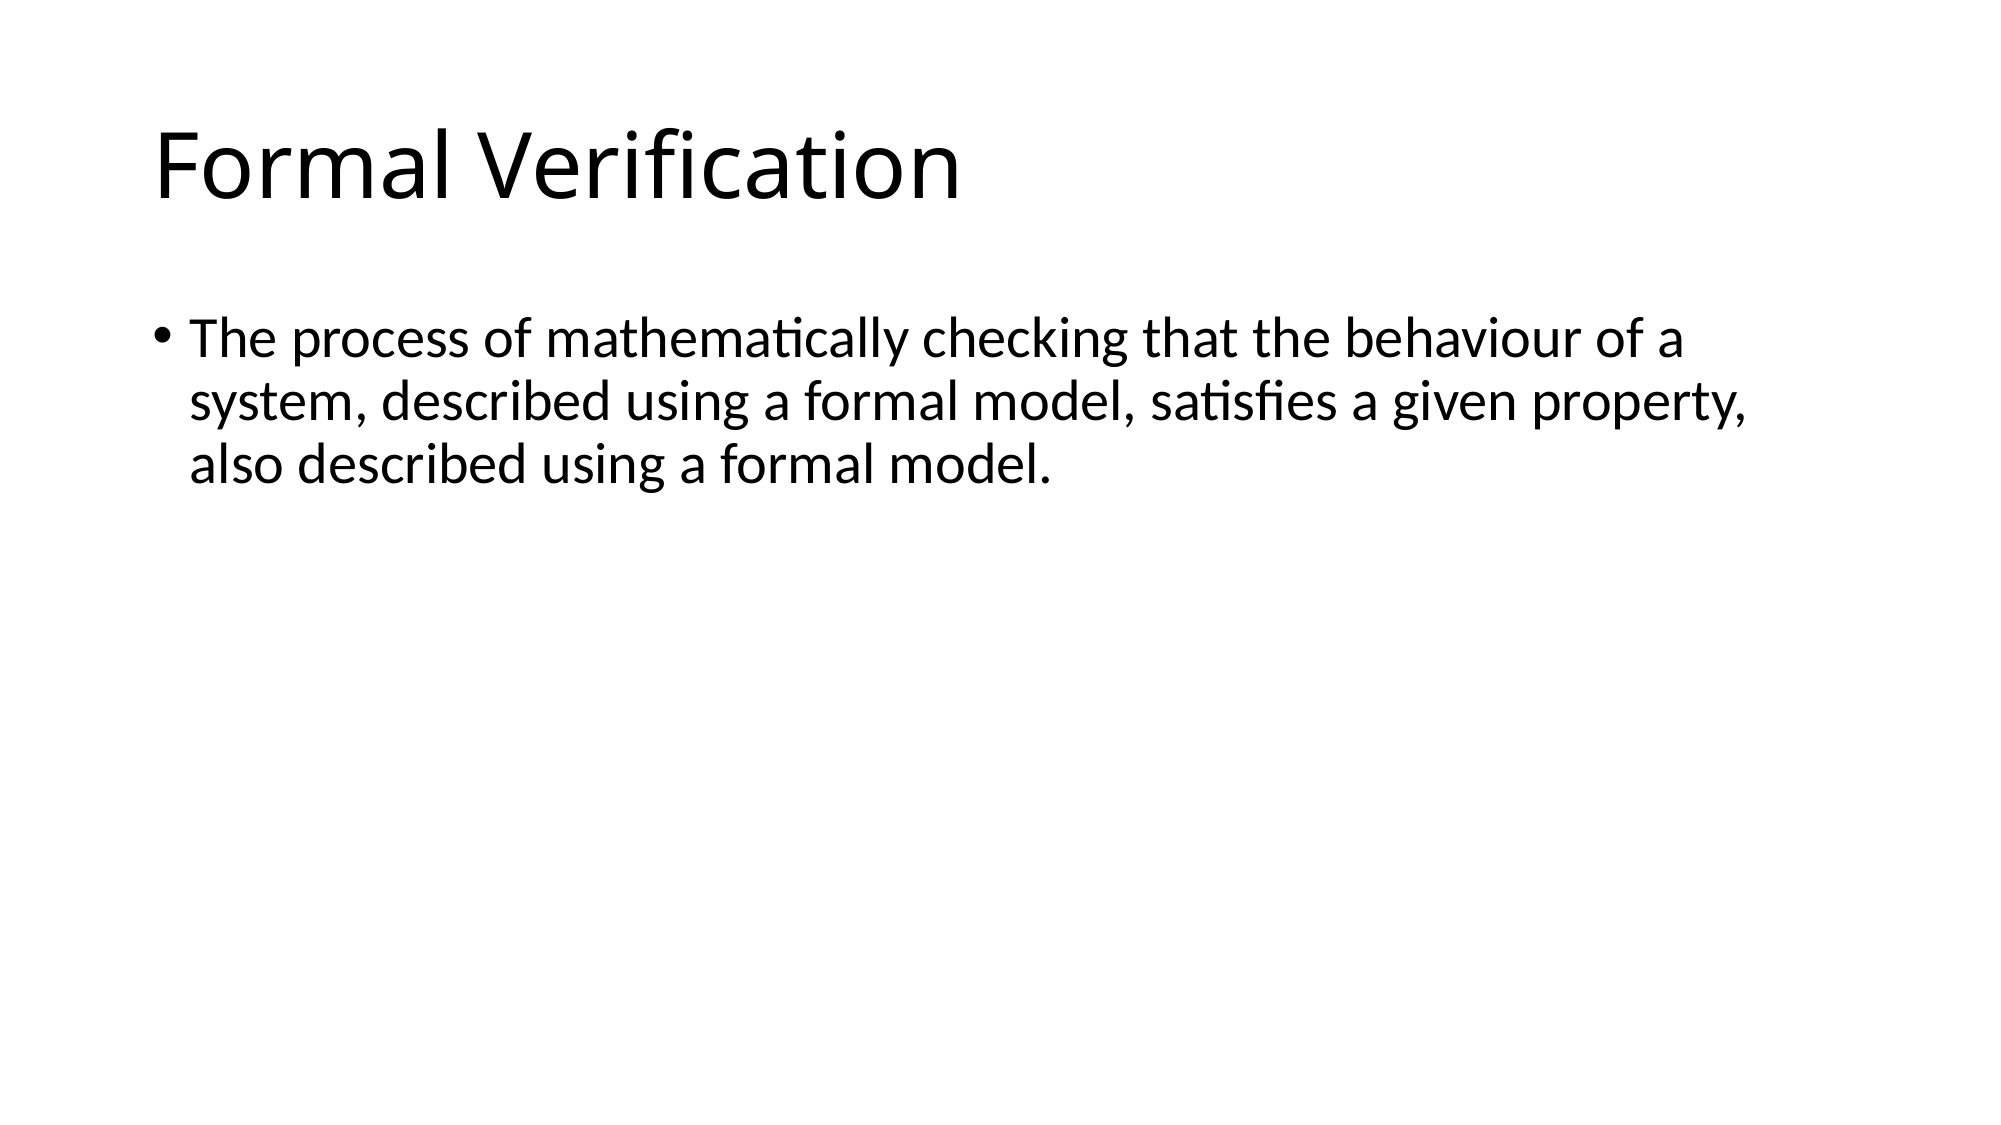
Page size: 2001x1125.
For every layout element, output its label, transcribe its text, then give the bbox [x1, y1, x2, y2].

title Formal Verification [137, 59, 1863, 278]
list The process of mathematically checking that the behaviour of a system, described using a formal model, satisfies a given property, also described using a formal model. [137, 299, 1863, 1014]
